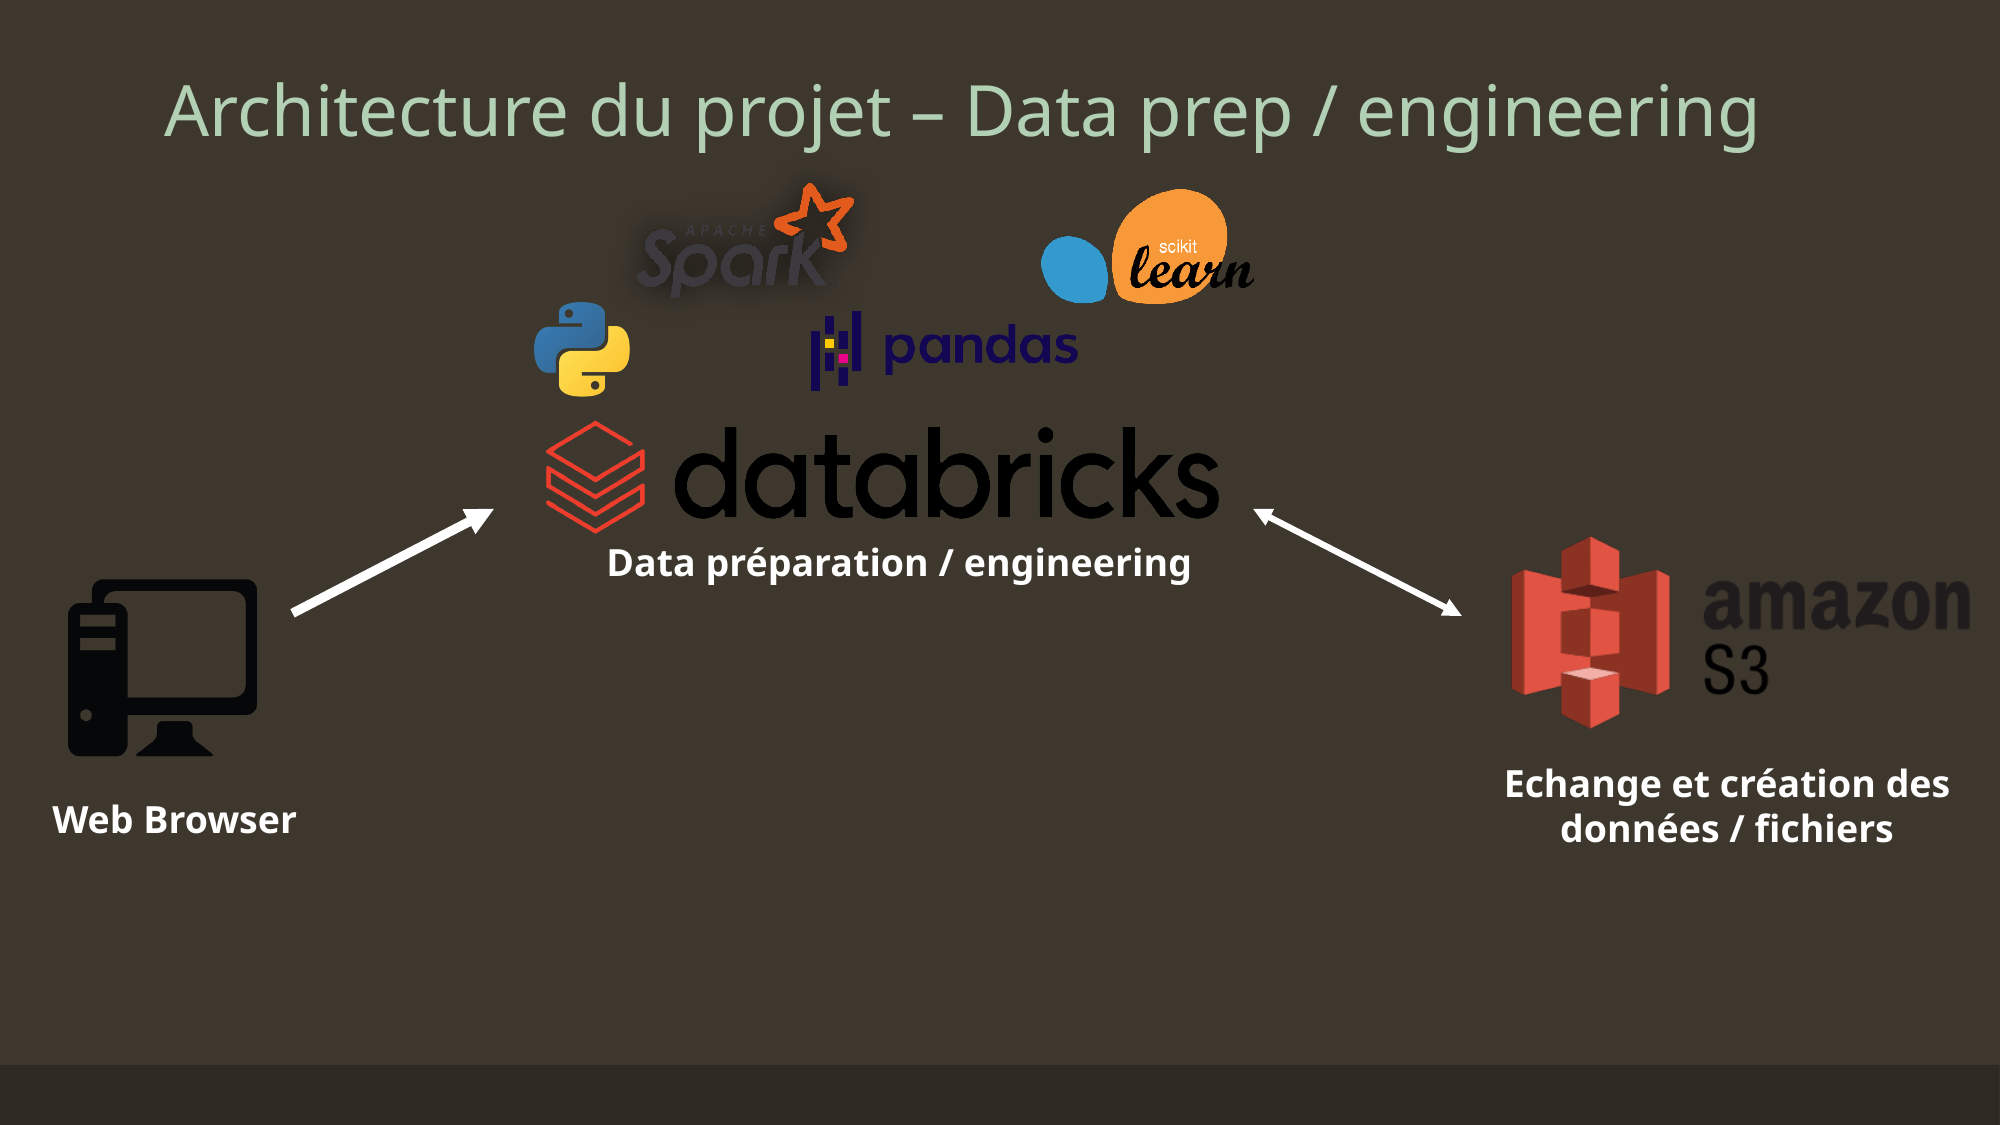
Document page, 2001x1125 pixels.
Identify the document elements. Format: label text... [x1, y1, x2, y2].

picture [546, 420, 1219, 535]
title Architecture du projet – Data prep / engineering [101, 0, 1826, 159]
picture [68, 573, 257, 762]
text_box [292, 508, 494, 614]
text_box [1252, 508, 1462, 616]
text_box Web Browser [0, 788, 350, 849]
text_box Echange et création des données / fichiers [1486, 753, 1968, 858]
picture [634, 183, 1254, 410]
text_box Data préparation / engineering [494, 532, 1252, 592]
picture [534, 302, 630, 397]
picture [1393, 513, 2000, 753]
